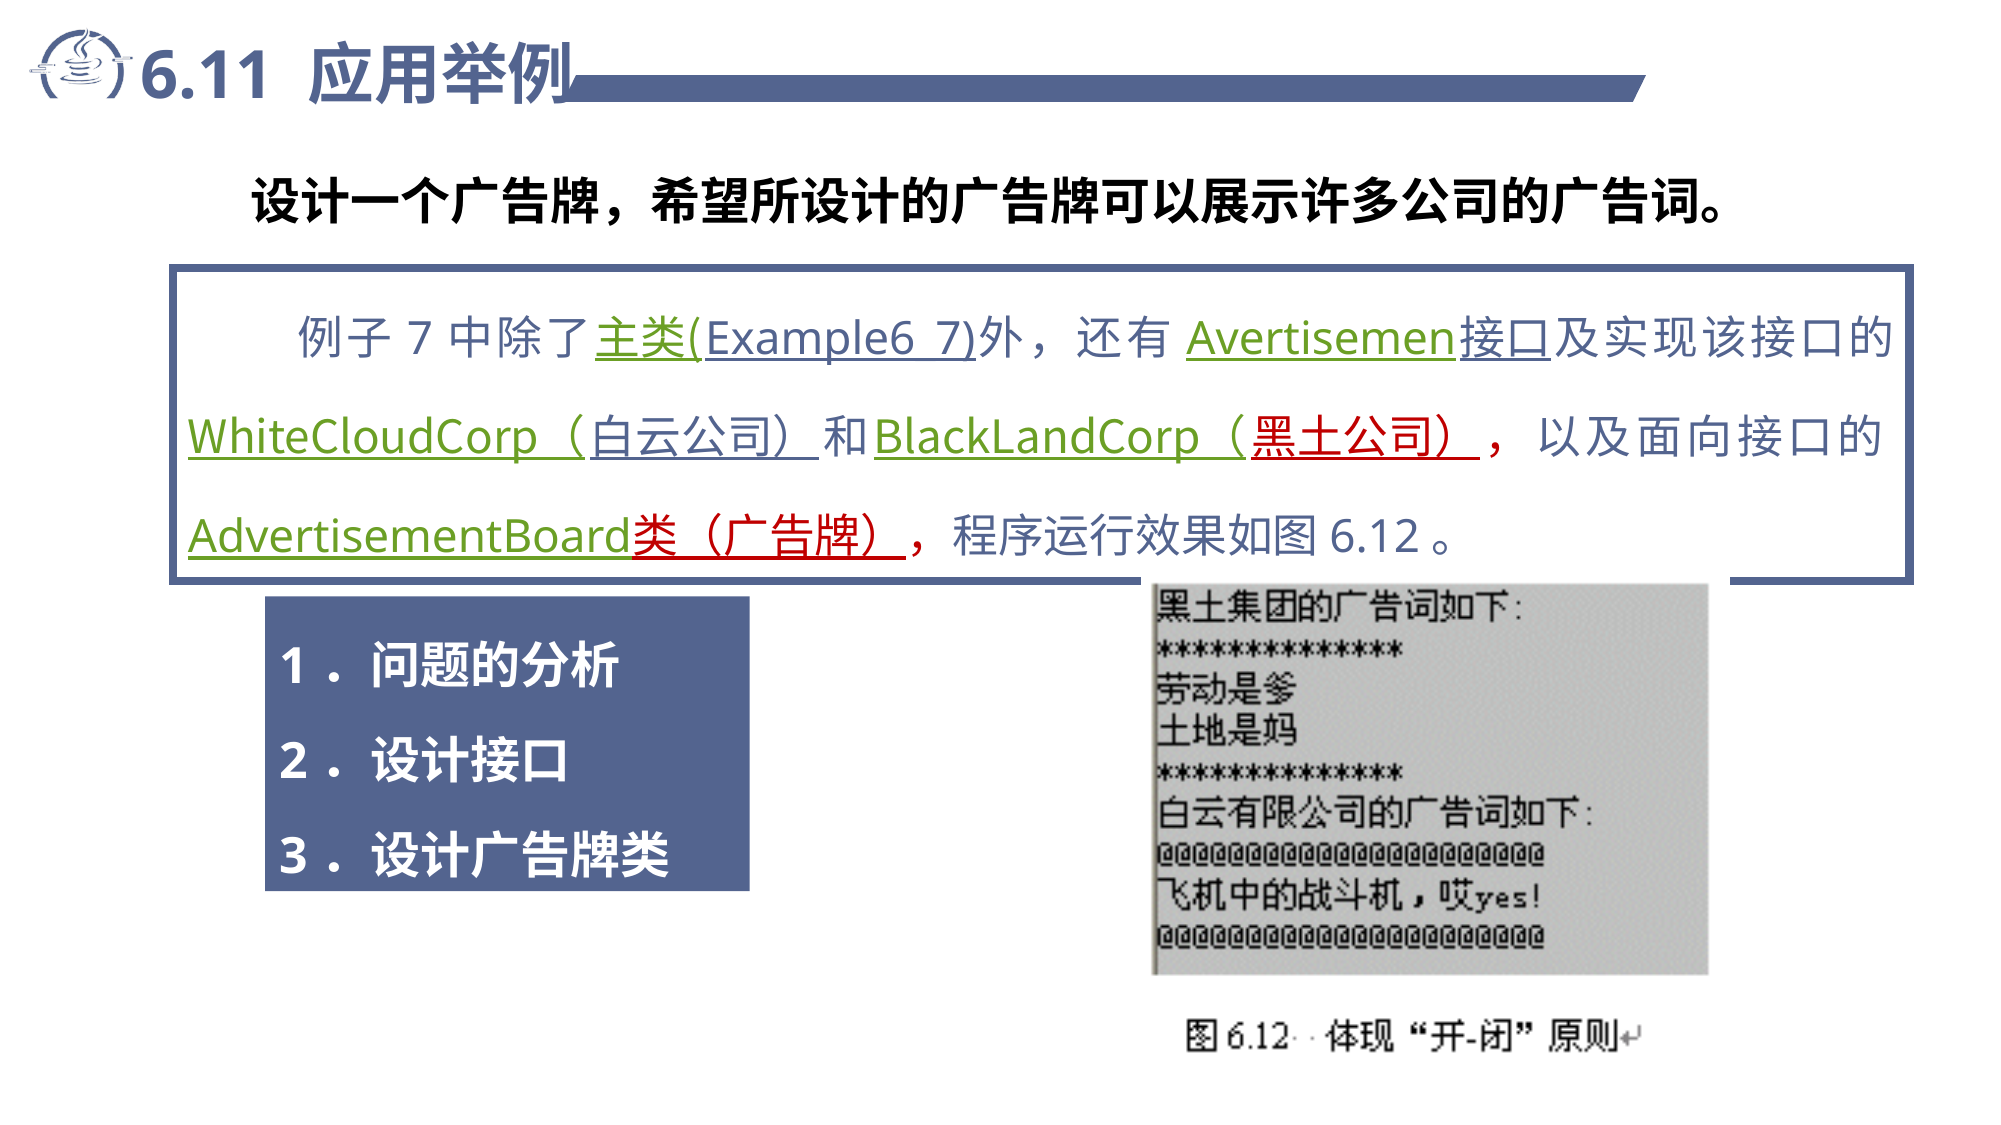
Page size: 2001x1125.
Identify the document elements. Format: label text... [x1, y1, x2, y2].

picture [1141, 567, 1730, 1080]
text_box 1．问题的分析 2．设计接口 3．设计广告牌类 [265, 596, 750, 892]
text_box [16, 18, 1647, 121]
list 设计一个广告牌，希望所设计的广告牌可以展示许多公司的广告词。 [220, 168, 1804, 244]
text_box 例子7中除了主类(Example6_7)外，还有Avertisemen接口及实现该接口的WhiteCloudCorp（白云公司）和BlackLandCorp（黑土公司），以及面向接口的AdvertisementBoard类（广告牌），程序运行效果如图6.12。 [173, 267, 1910, 581]
